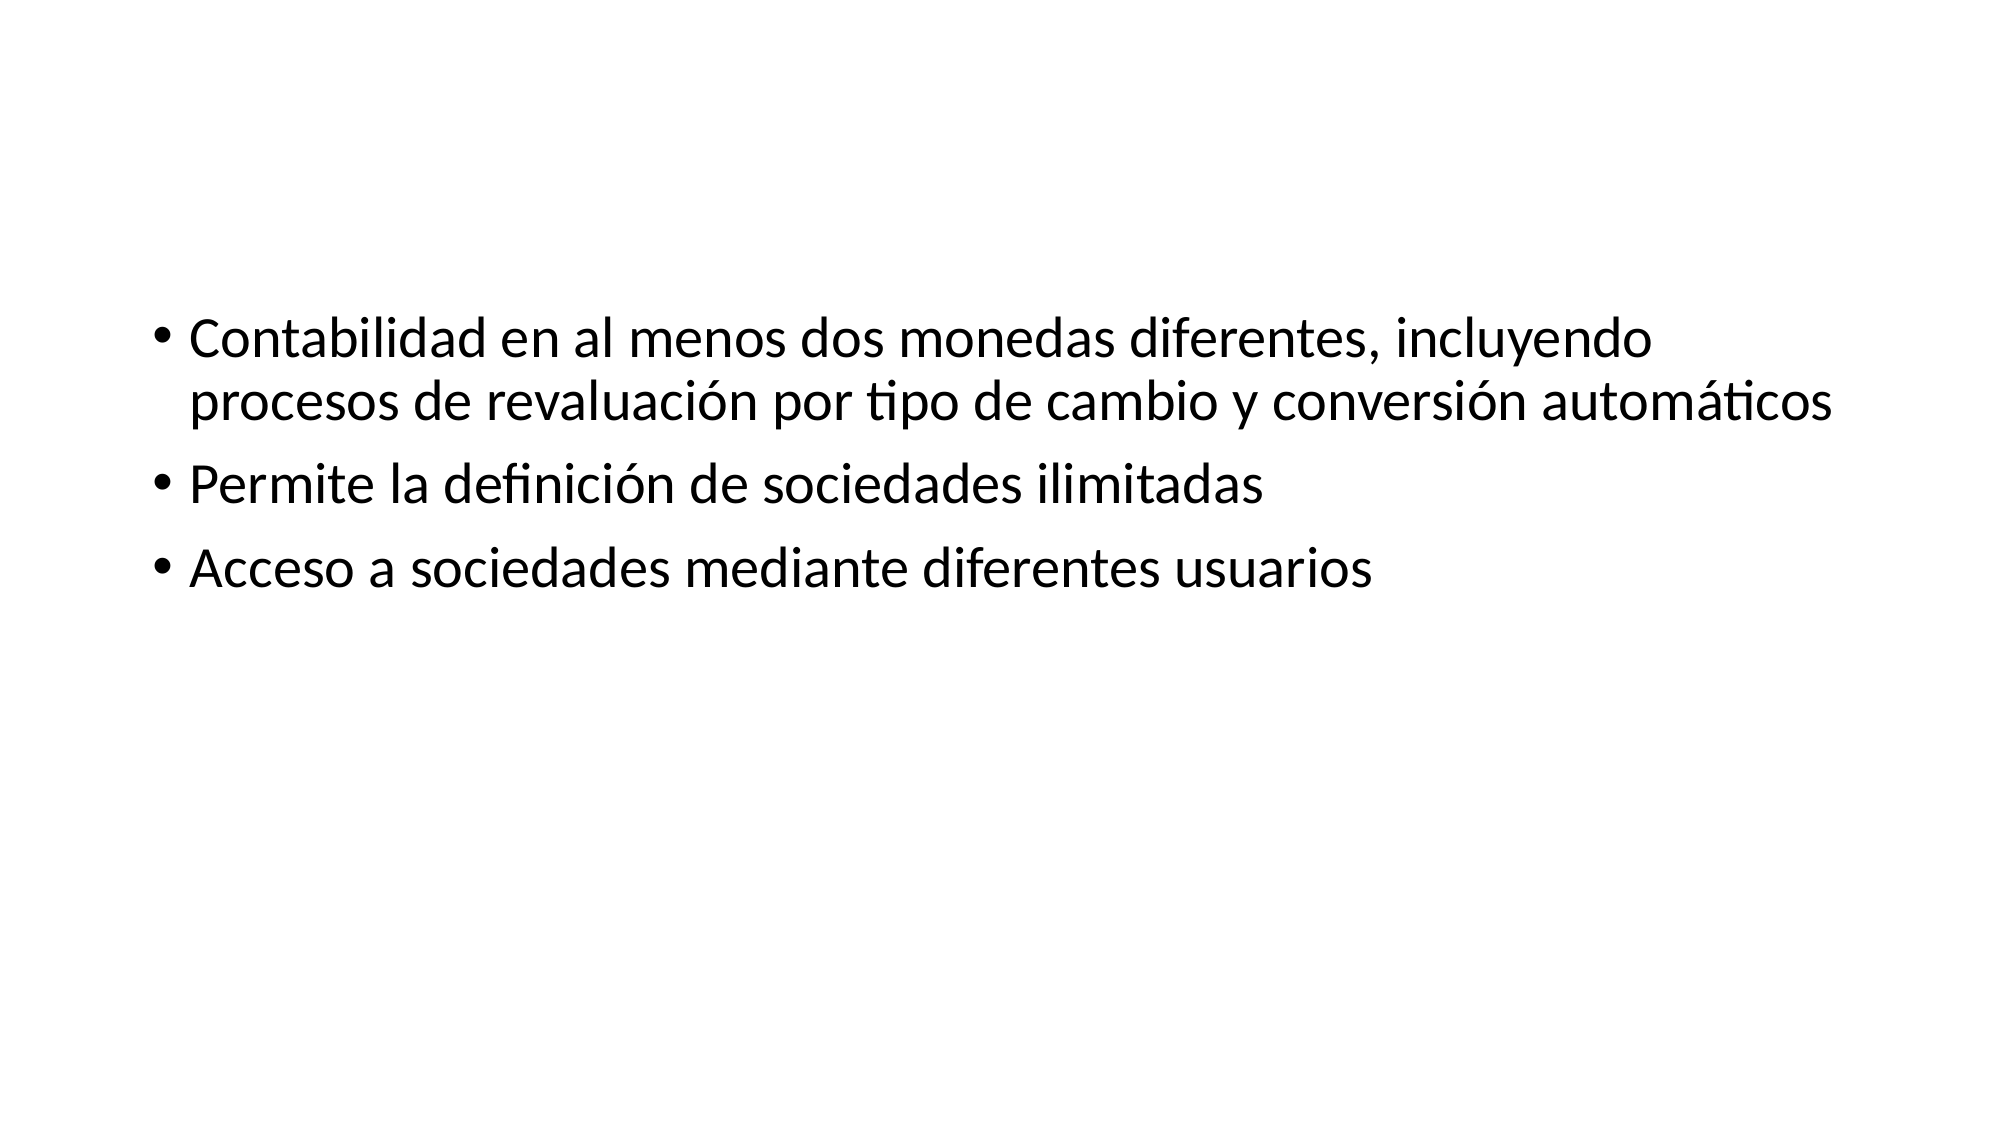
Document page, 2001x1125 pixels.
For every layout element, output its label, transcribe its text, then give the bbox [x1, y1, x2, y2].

list Contabilidad en al menos dos monedas diferentes, incluyendo procesos de revaluación por tipo de cambio y conversión automáticos Permite la definición de sociedades ilimitadas Acceso a sociedades mediante diferentes usuarios [137, 299, 1863, 1014]
